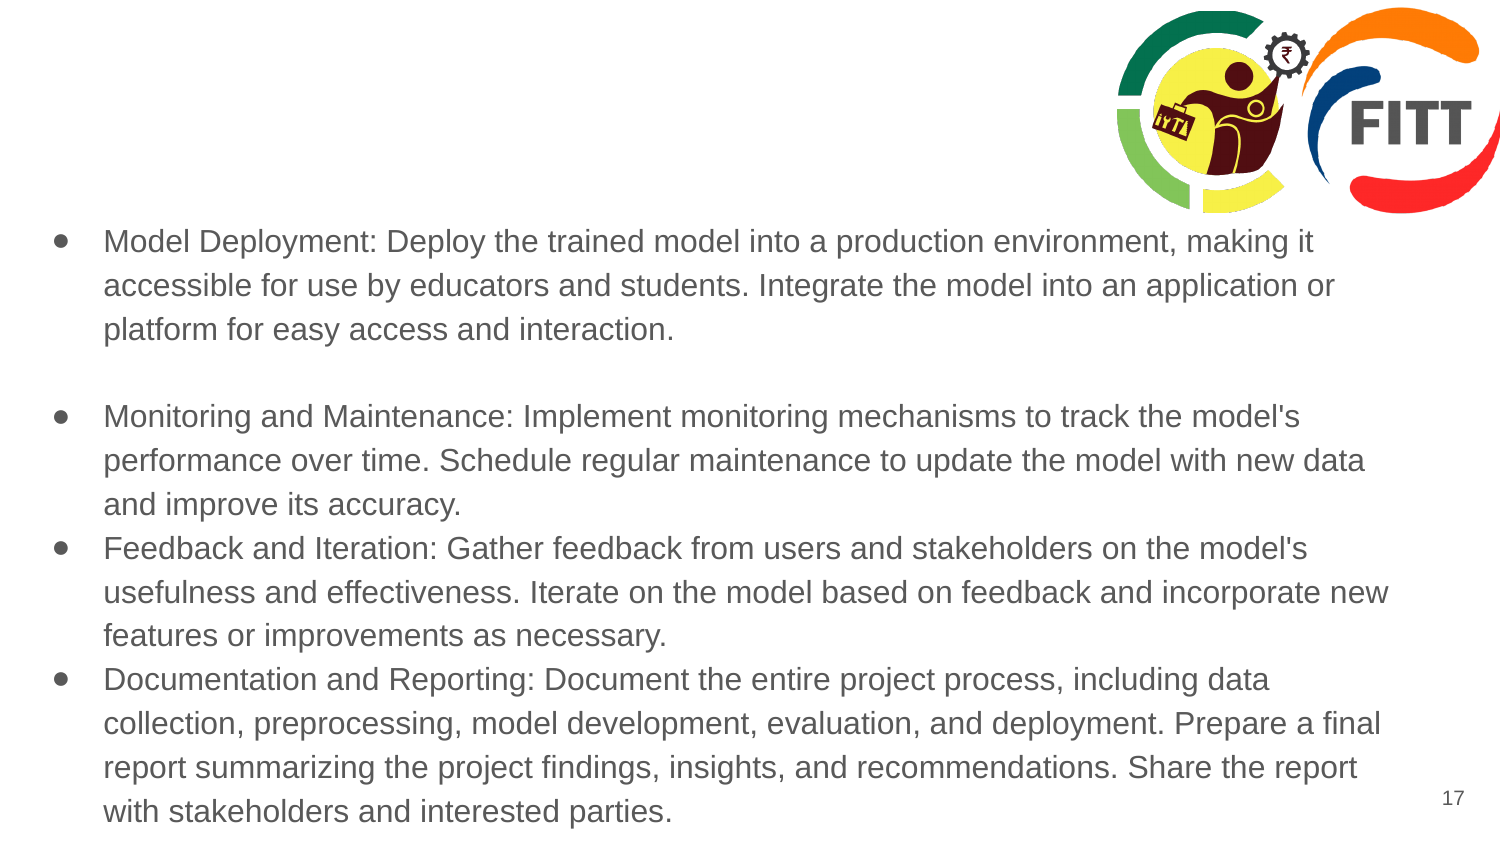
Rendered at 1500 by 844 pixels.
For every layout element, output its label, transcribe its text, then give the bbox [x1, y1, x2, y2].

picture [1102, 0, 1500, 234]
slide_number 17 [1389, 764, 1480, 830]
list Model Deployment: Deploy the trained model into a production environment, making it accessible for use by educators and students. Integrate the model into an application or platform for easy access and interaction. Monitoring and Maintenance: Implement monitoring mechanisms to track the model's performance over time. Schedule regular maintenance to update the model with new data and improve its accuracy. Feedback and Iteration: Gather feedback from users and stakeholders on the model's usefulness and effectiveness. Iterate on the model based on feedback and incorporate new features or improvements as necessary. Documentation and Reporting: Document the entire project process, including data collection, preprocessing, model development, evaluation, and deployment. Prepare a final report summarizing the project findings, insights, and recommendations. Share the report with stakeholders and interested parties. [19, 200, 1418, 844]
